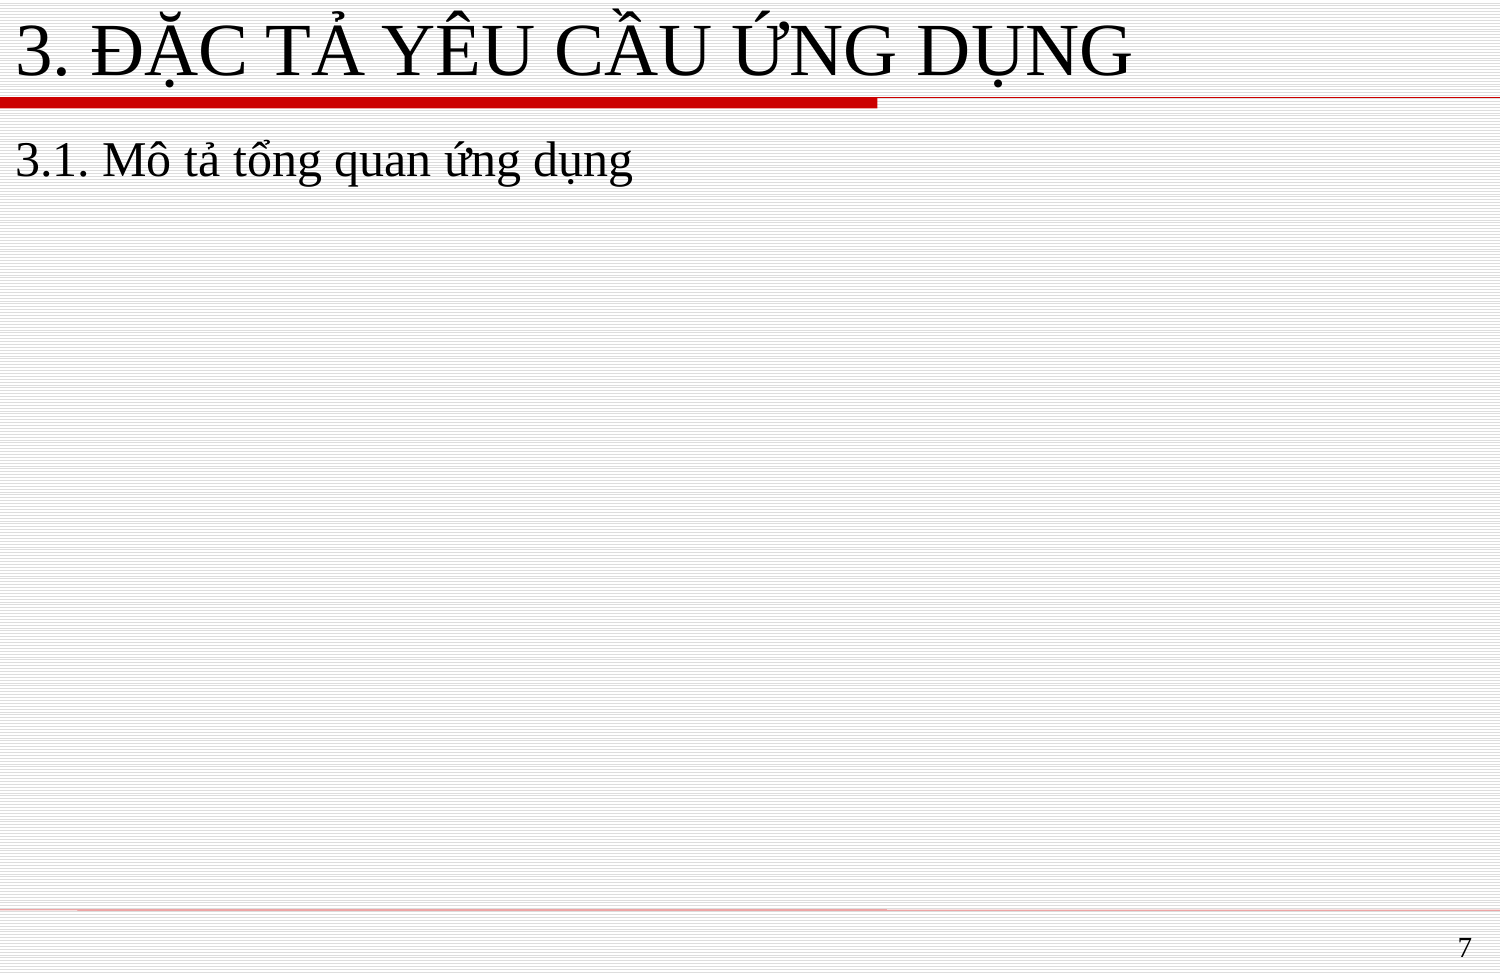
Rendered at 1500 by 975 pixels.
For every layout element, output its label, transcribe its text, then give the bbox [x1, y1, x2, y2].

title 3. ĐẶC TẢ YÊU CẦU ỨNG DỤNG [0, 10, 1500, 98]
slide_number 7 [1337, 920, 1488, 967]
list 3.1. Mô tả tổng quan ứng dụng [0, 119, 1500, 900]
